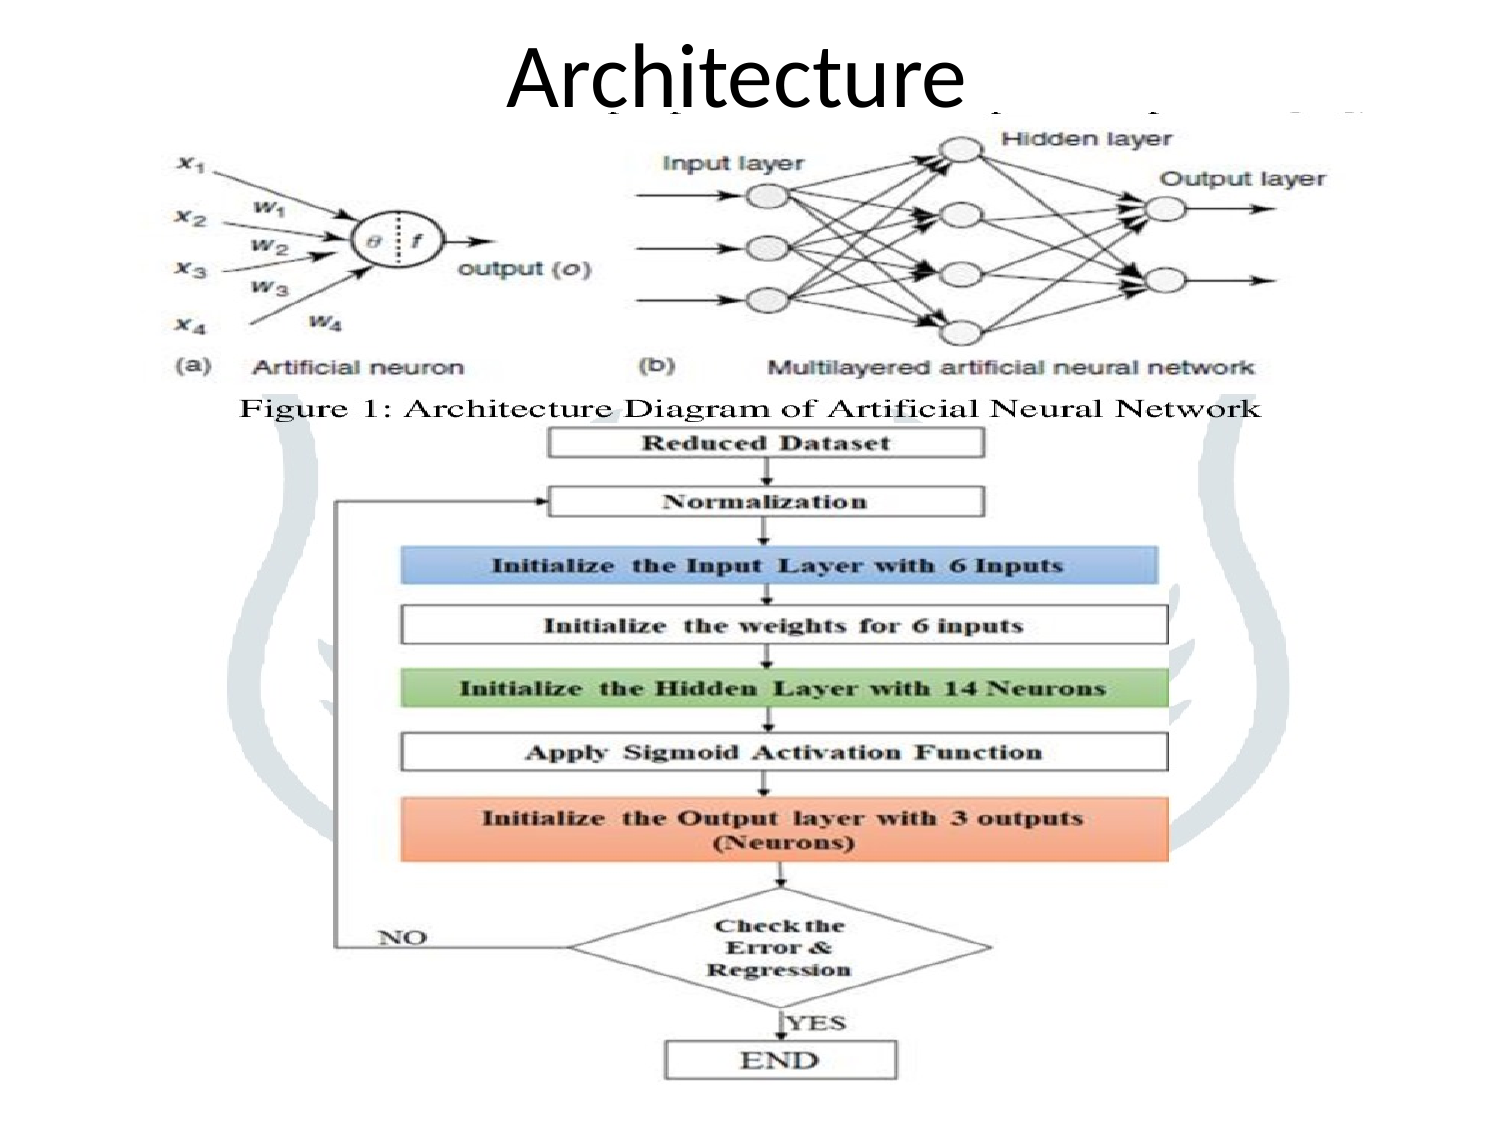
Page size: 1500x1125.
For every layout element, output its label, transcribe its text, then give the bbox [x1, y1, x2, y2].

title Architecture [137, 4, 1338, 111]
picture [137, 112, 1363, 1088]
